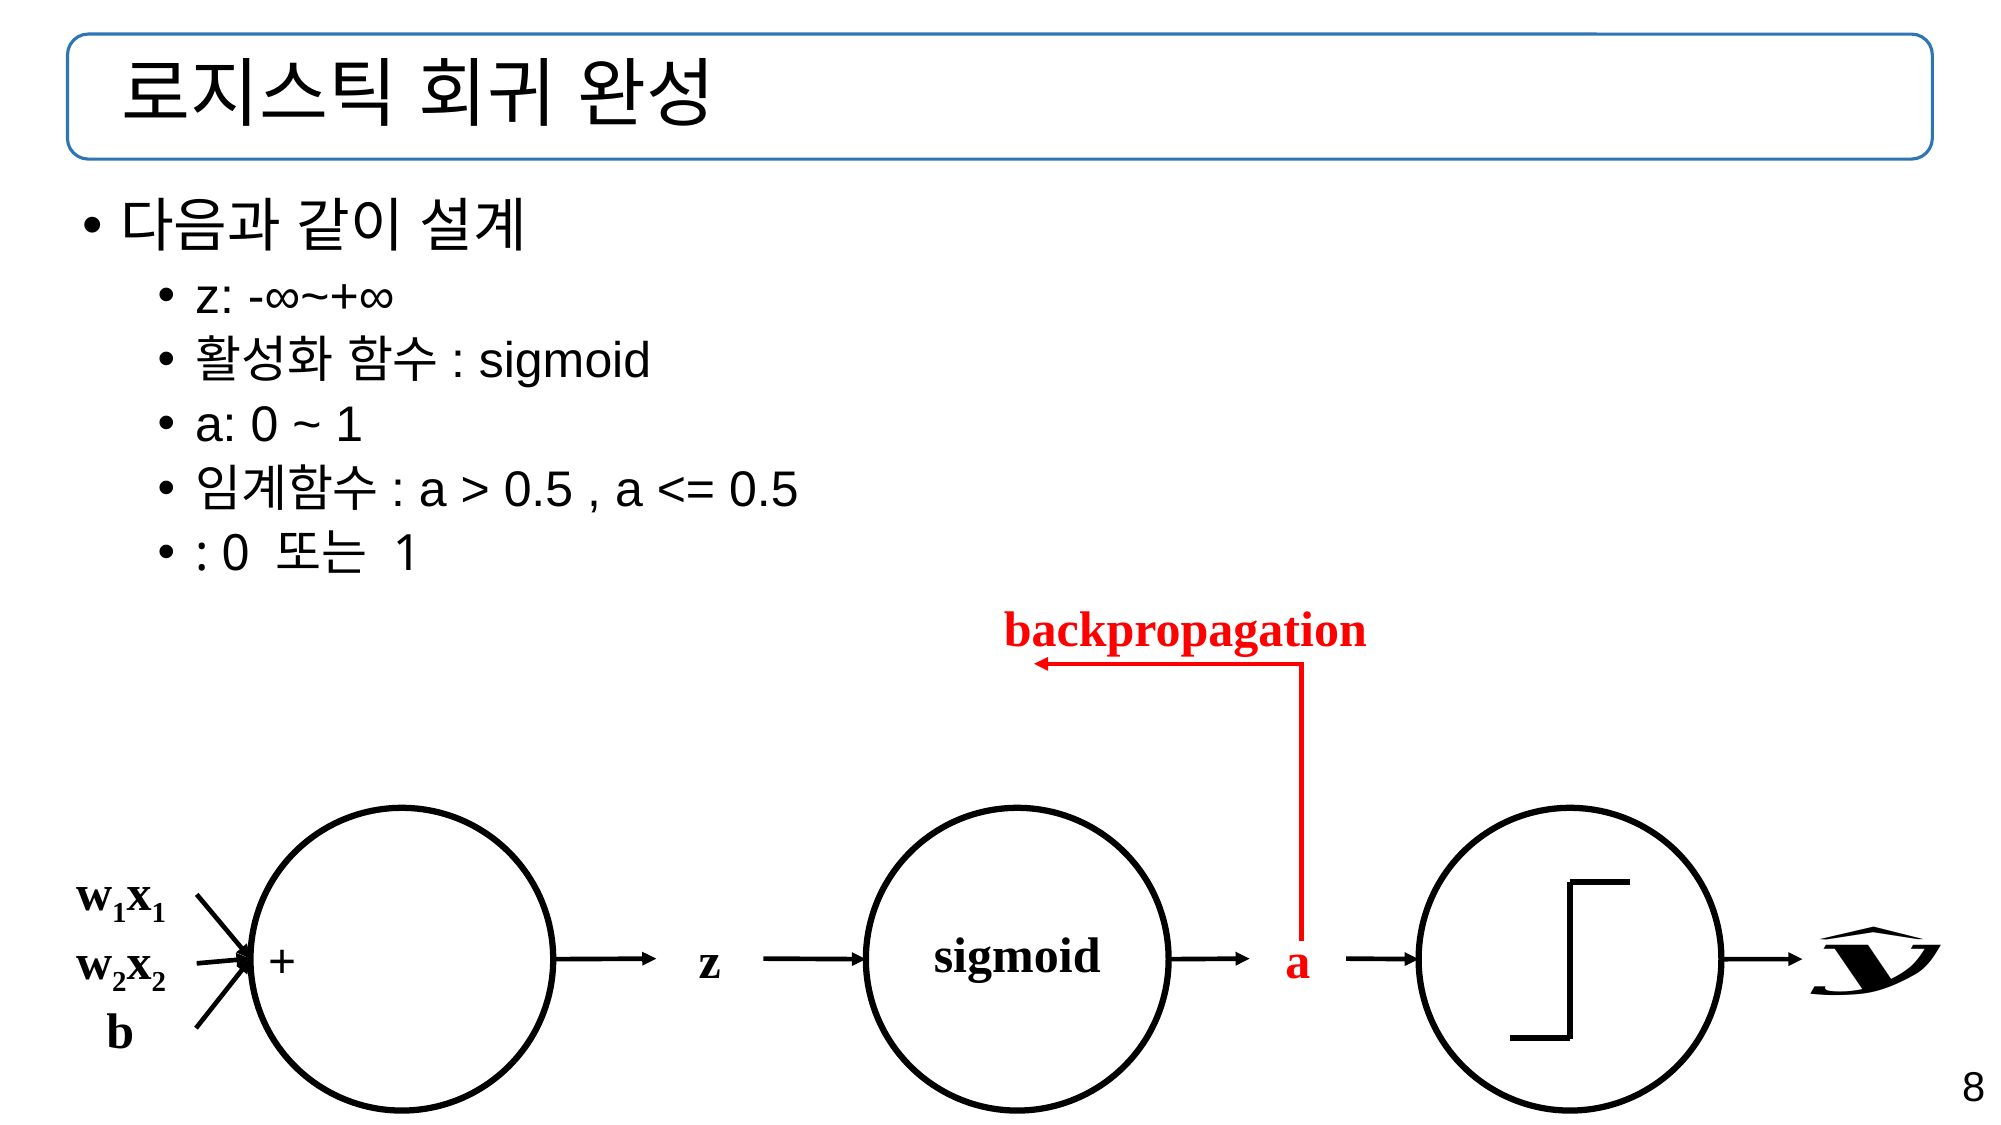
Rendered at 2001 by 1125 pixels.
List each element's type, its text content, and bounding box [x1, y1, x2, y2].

text_box w1x1 [45, 852, 197, 921]
text_box [867, 990, 1167, 1112]
text_box [871, 806, 1029, 915]
title 로지스틱 회귀 완성 [67, 34, 1933, 160]
text_box w2x2 [45, 921, 196, 990]
text_box b [44, 990, 197, 1066]
text_box + [251, 921, 314, 996]
text_box z [656, 921, 764, 996]
text_box [253, 806, 555, 1112]
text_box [1509, 881, 1631, 1040]
text_box backpropagation [908, 588, 1463, 664]
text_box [196, 959, 251, 1029]
text_box a [1249, 921, 1347, 996]
text_box [1417, 806, 1723, 1112]
text_box sigmoid [834, 915, 1201, 990]
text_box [1029, 668, 1307, 936]
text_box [196, 890, 251, 959]
